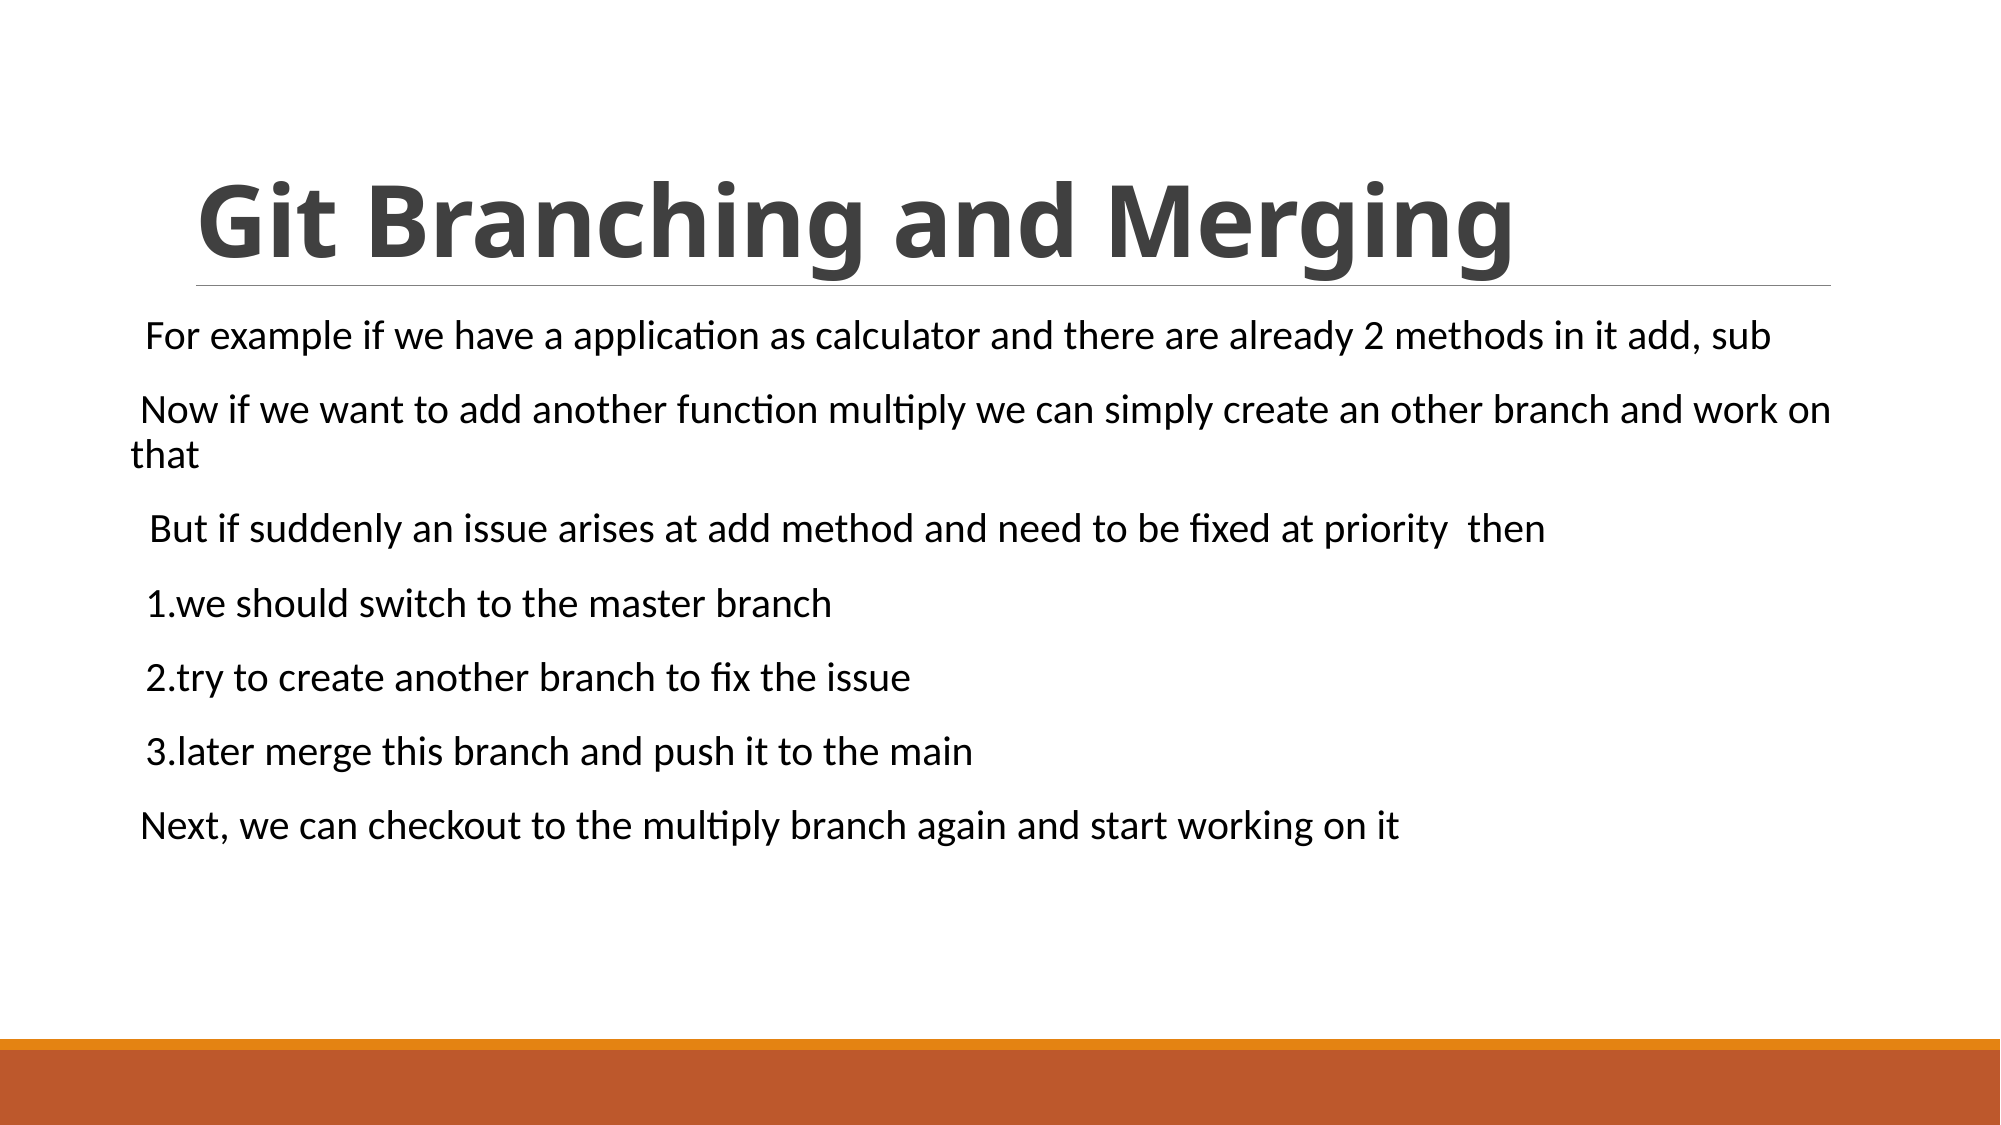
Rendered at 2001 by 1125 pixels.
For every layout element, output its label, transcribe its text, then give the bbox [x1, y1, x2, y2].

list For example if we have a application as calculator and there are already 2 methods in it add, sub Now if we want to add another function multiply we can simply create an other branch and work on that But if suddenly an issue arises at add method and need to be fixed at priority then 1.we should switch to the master branch 2.try to create another branch to fix the issue 3.later merge this branch and push it to the main Next, we can checkout to the multiply branch again and start working on it [130, 306, 1870, 976]
title Git Branching and Merging [180, 47, 1830, 285]
